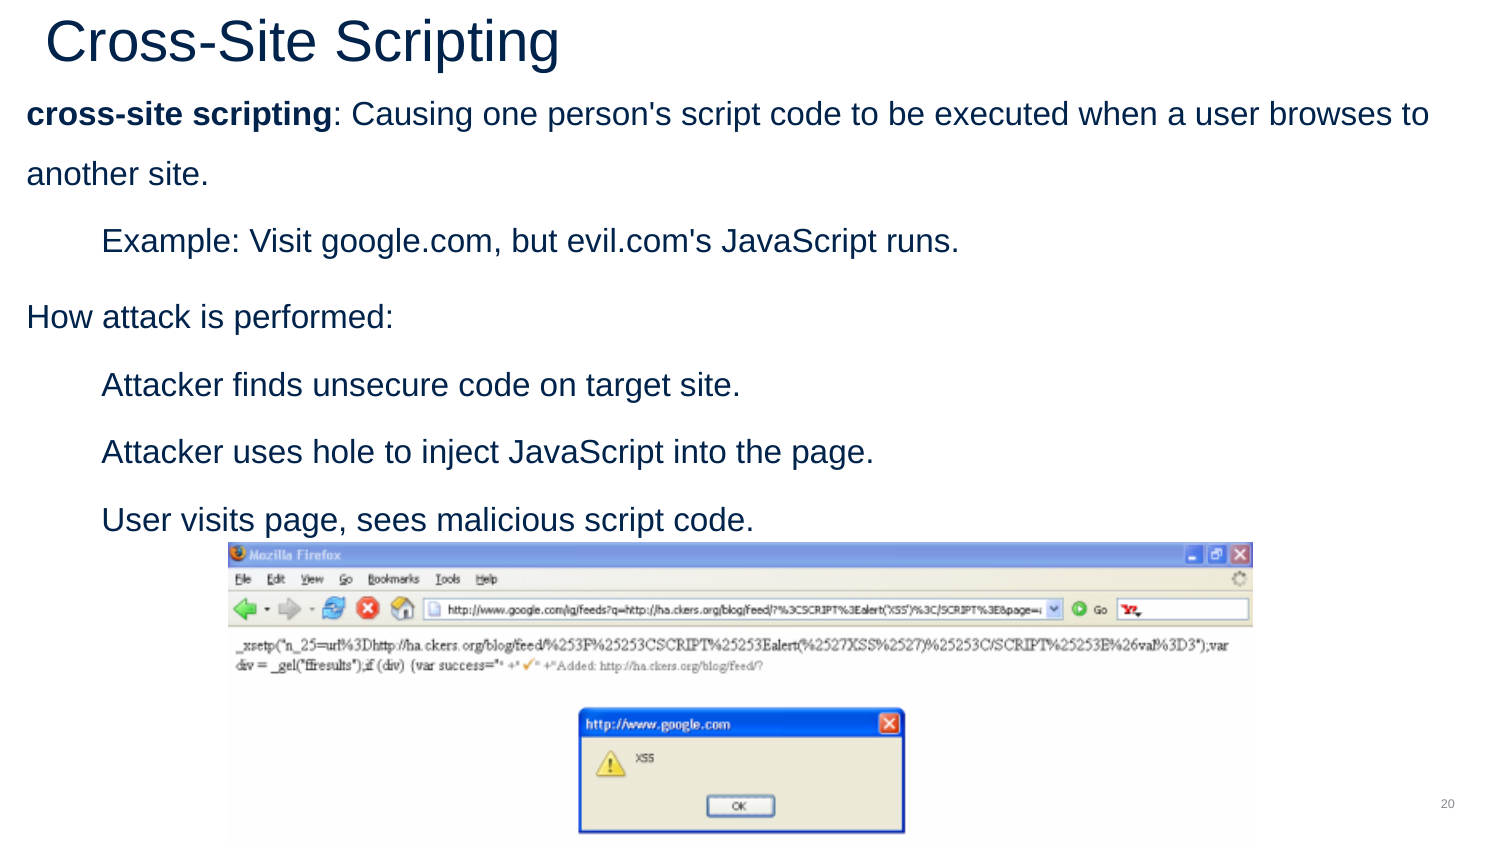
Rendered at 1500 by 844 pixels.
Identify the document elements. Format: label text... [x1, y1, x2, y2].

slide_number 20 [1259, 780, 1470, 826]
picture [228, 542, 1253, 844]
list Cross-Site Scripting [30, 0, 1321, 64]
list cross-site scripting: Causing one person's script code to be executed when a user browses to another site. Example: Visit google.com, but evil.com's JavaScript runs. How attack is performed: Attacker finds unsecure code on target site. Attacker uses hole to inject JavaScript into the page. User visits page, sees malicious script code. [11, 64, 1470, 523]
